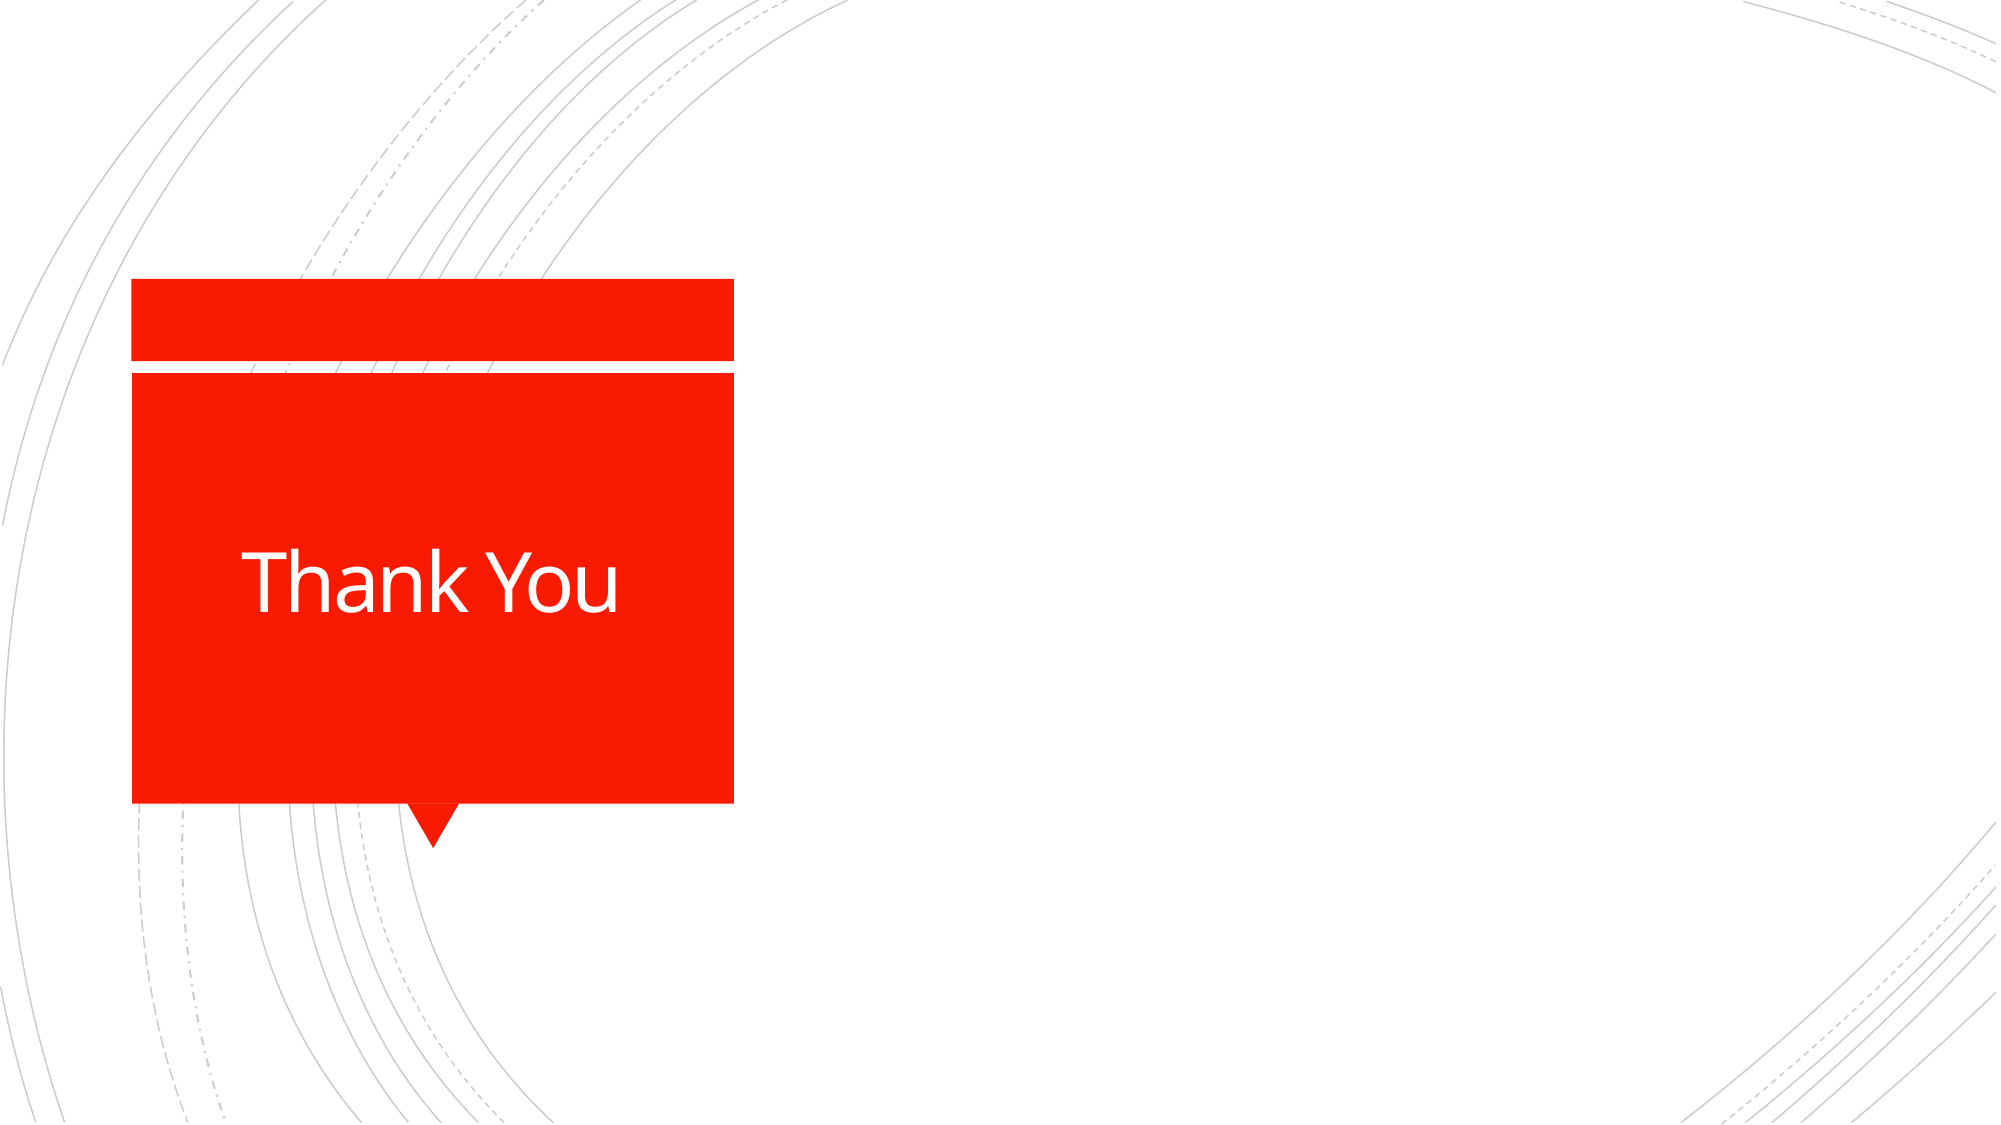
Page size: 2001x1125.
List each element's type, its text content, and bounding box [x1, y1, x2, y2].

title Thank You [145, 385, 720, 789]
